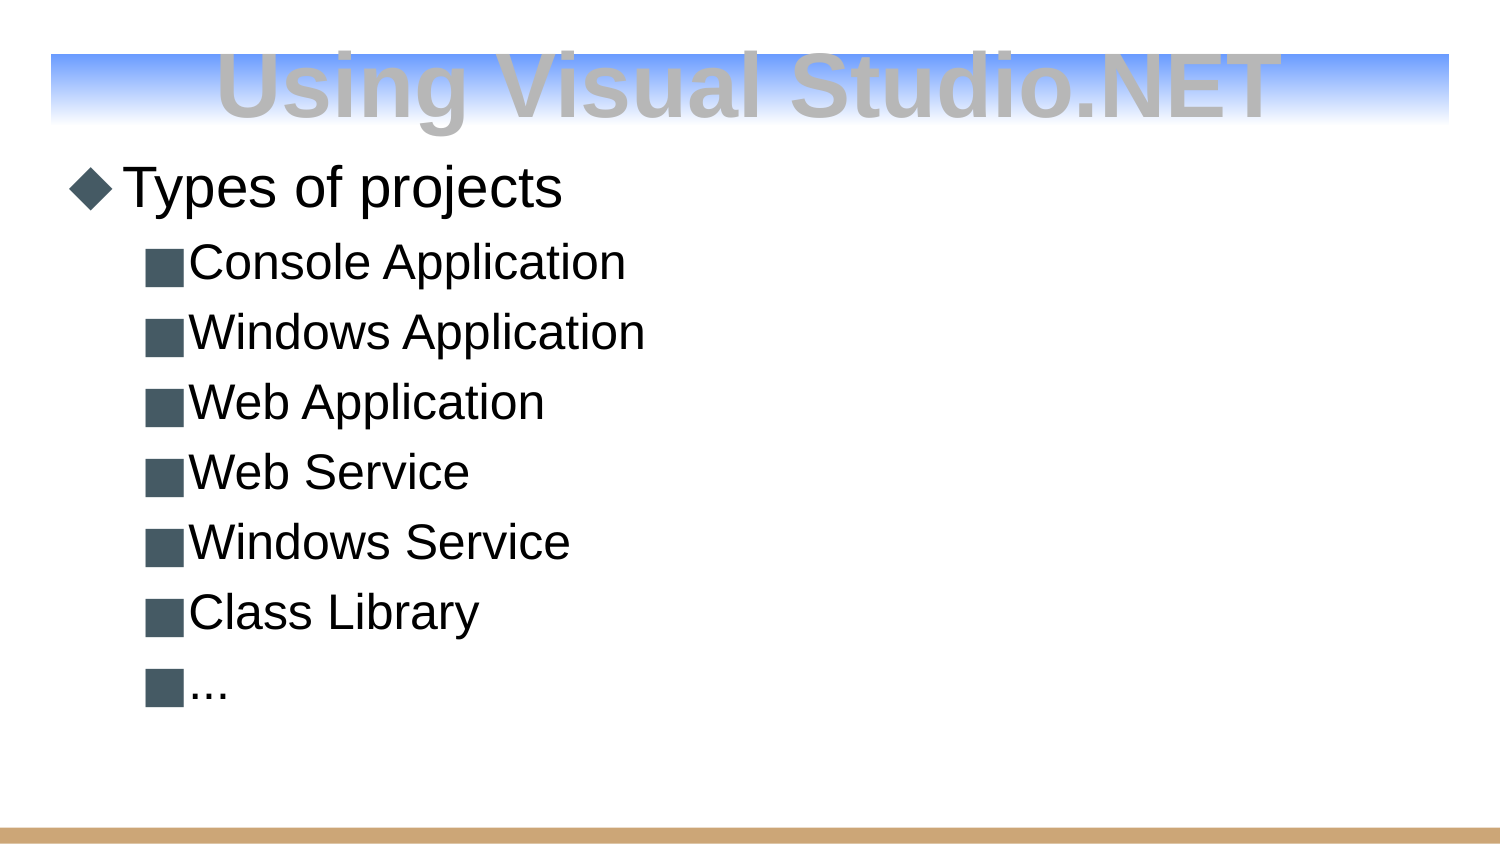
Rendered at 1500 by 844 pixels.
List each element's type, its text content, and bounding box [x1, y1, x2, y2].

list Types of projects Console Application Windows Application Web Application Web Service Windows Service Class Library ... [51, 141, 1449, 563]
title Using Visual Studio.NET [51, 54, 1449, 126]
